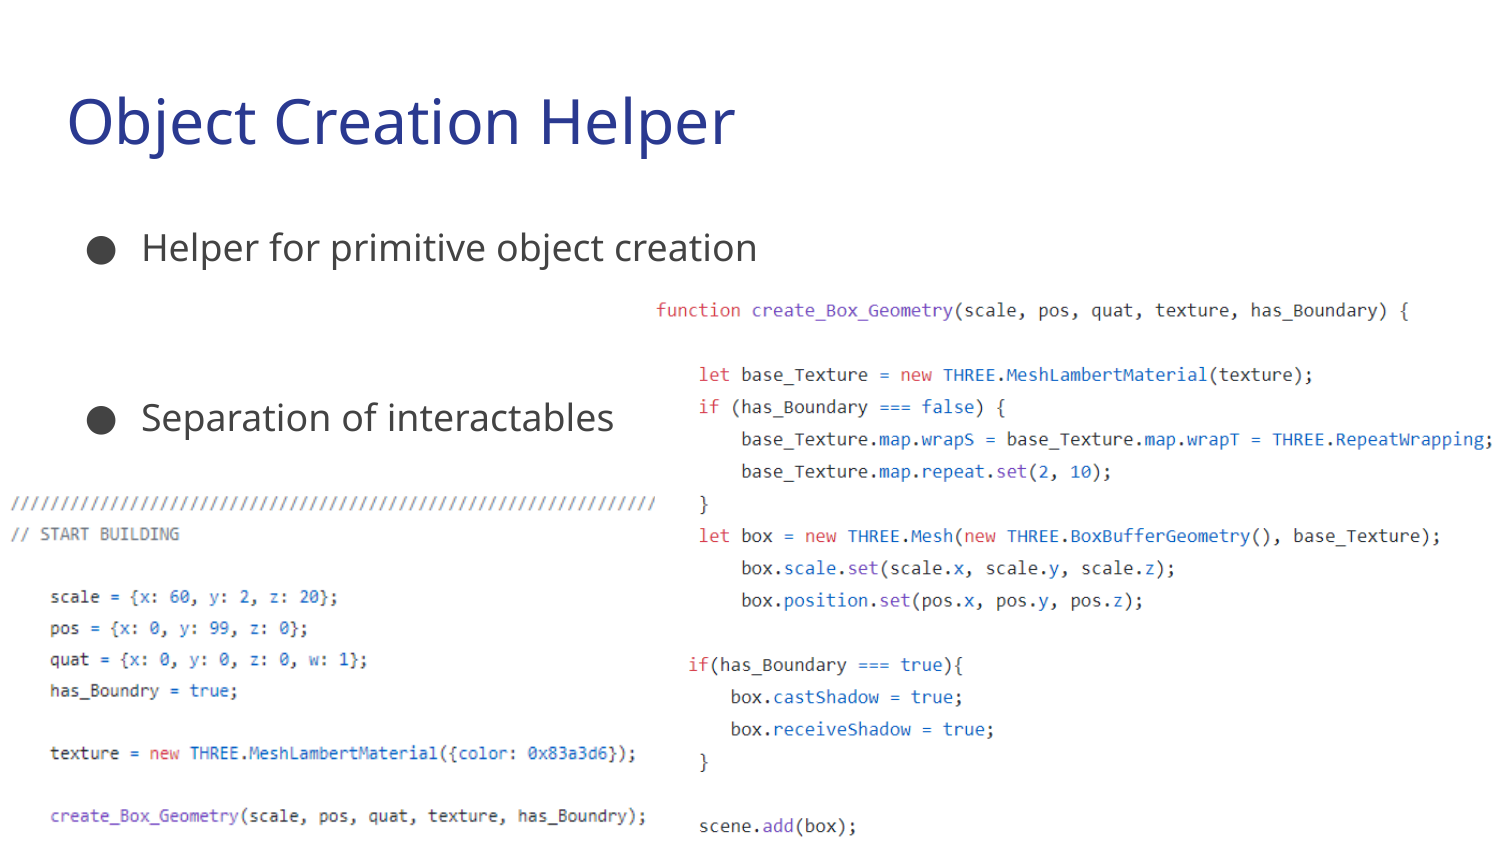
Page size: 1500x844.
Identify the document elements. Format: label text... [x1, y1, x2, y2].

list Helper for primitive object creation Separation of interactables [51, 201, 1449, 493]
picture [0, 295, 1500, 844]
title Object Creation Helper [51, 67, 1449, 167]
